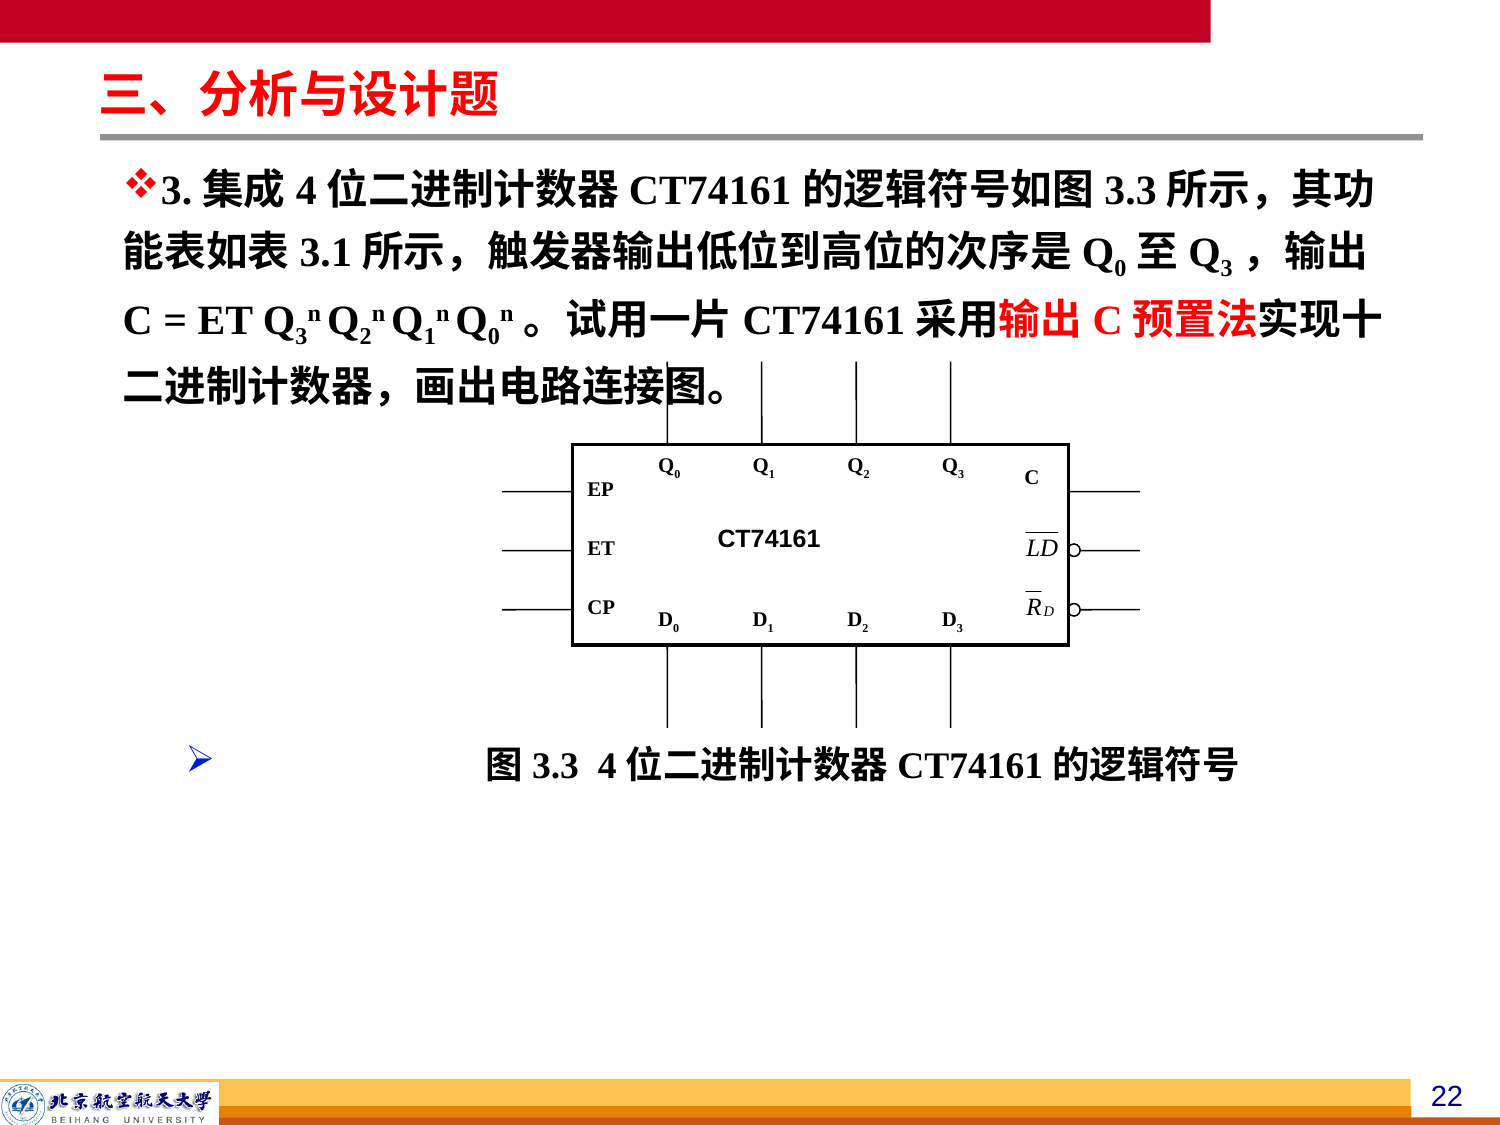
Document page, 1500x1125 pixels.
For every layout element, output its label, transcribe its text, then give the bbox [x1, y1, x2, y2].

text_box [501, 361, 1141, 729]
picture [0, 1082, 219, 1125]
list 3.集成4位二进制计数器CT74161的逻辑符号如图3.3所示，其功能表如表3.1所示，触发器输出低位到高位的次序是Q0至Q3，输出C = ET Q3n Q2n Q1n Q0n。试用一片CT74161采用输出C预置法实现十二进制计数器，画出电路连接图。 图3.3 4位二进制计数器CT74161的逻辑符号 [112, 148, 1400, 797]
title 三、分析与设计题 [88, 66, 951, 128]
